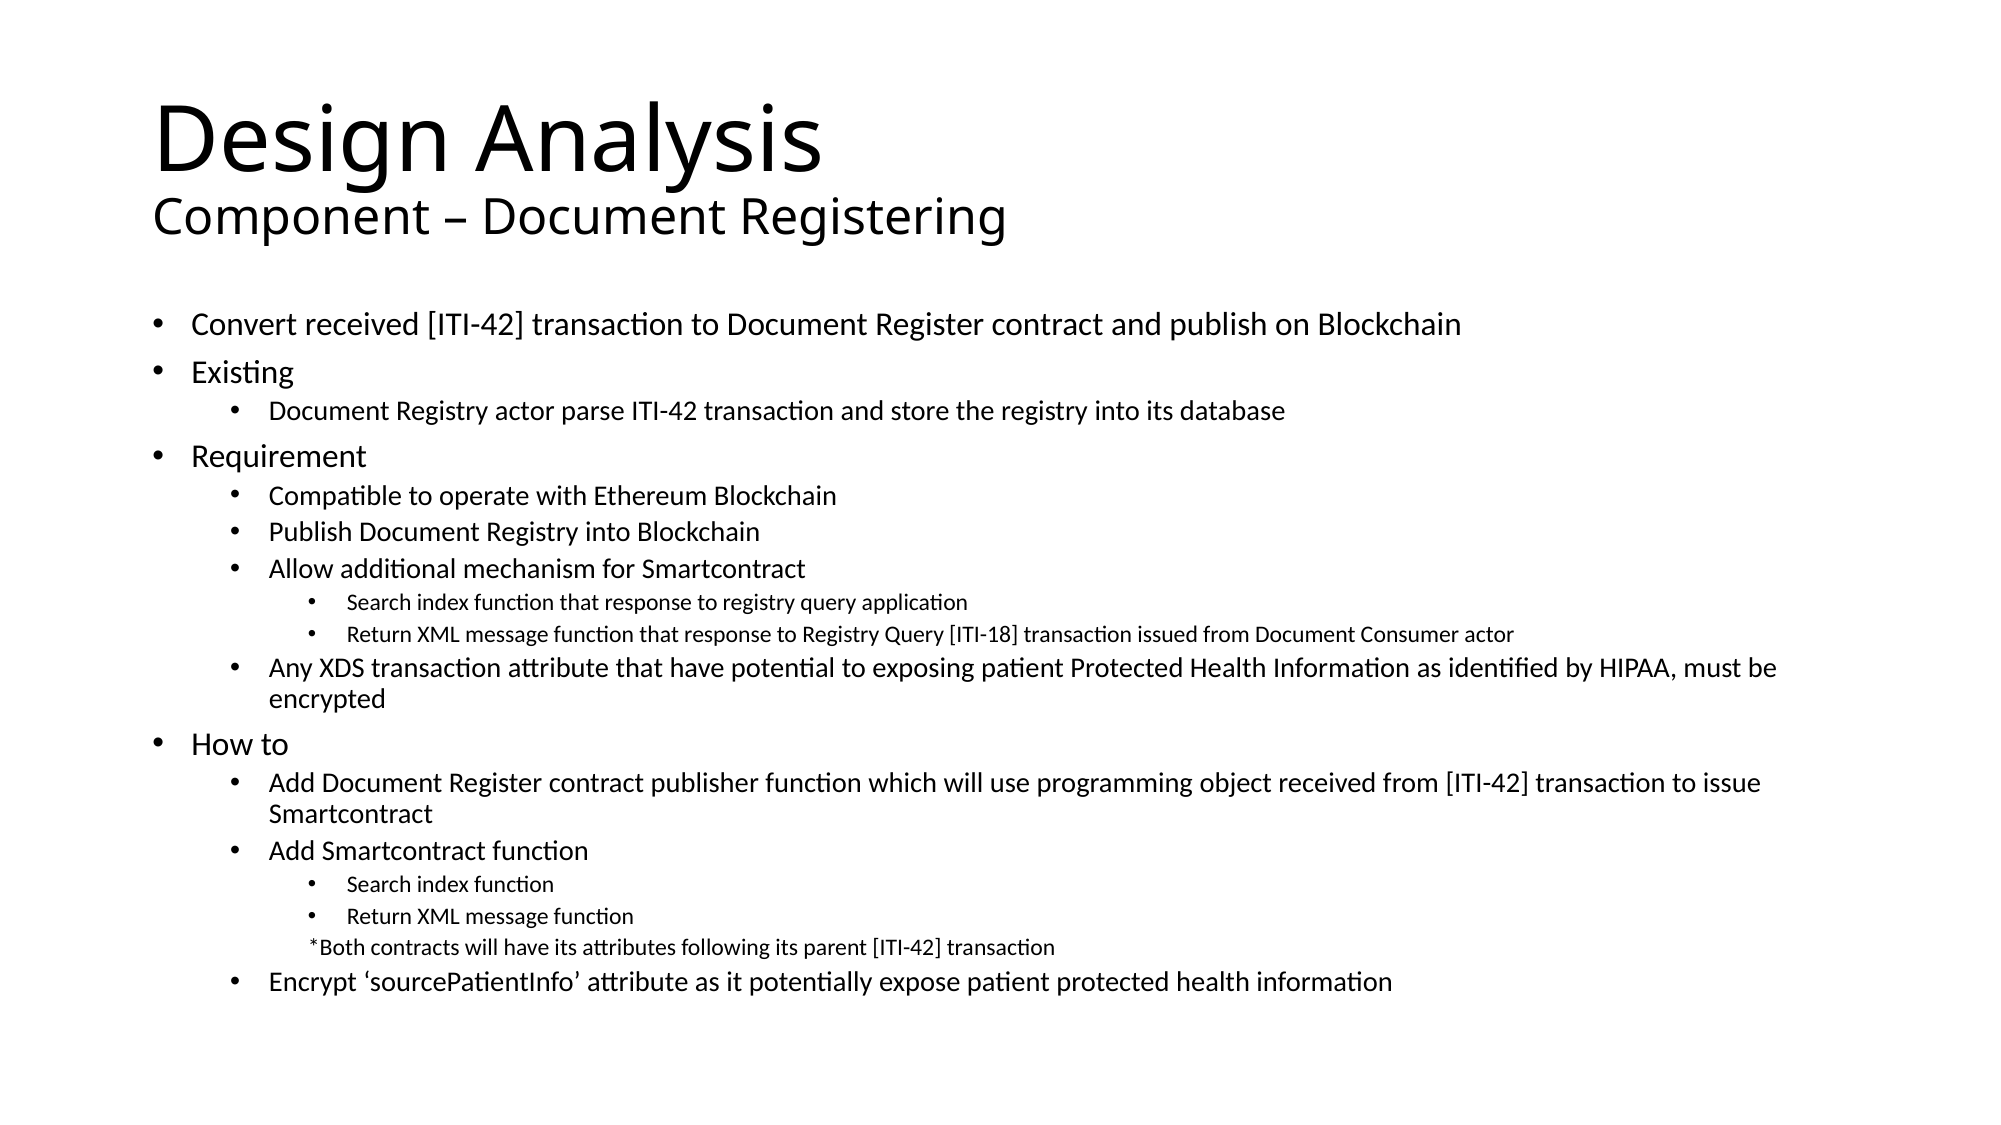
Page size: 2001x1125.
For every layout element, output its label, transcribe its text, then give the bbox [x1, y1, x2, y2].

list Convert received [ITI-42] transaction to Document Register contract and publish on Blockchain Existing Document Registry actor parse ITI-42 transaction and store the registry into its database Requirement Compatible to operate with Ethereum Blockchain Publish Document Registry into Blockchain Allow additional mechanism for Smartcontract Search index function that response to registry query application Return XML message function that response to Registry Query [ITI-18] transaction issued from Document Consumer actor Any XDS transaction attribute that have potential to exposing patient Protected Health Information as identified by HIPAA, must be encrypted How to Add Document Register contract publisher function which will use programming object received from [ITI-42] transaction to issue Smartcontract Add Smartcontract function Search index function Return XML message function *Both contracts will have its attributes following its parent [ITI-42] transaction Encrypt ‘sourcePatientInfo’ attribute as it potentially expose patient protected health information [137, 299, 1863, 1014]
title Design Analysis Component – Document Registering [137, 59, 1863, 278]
